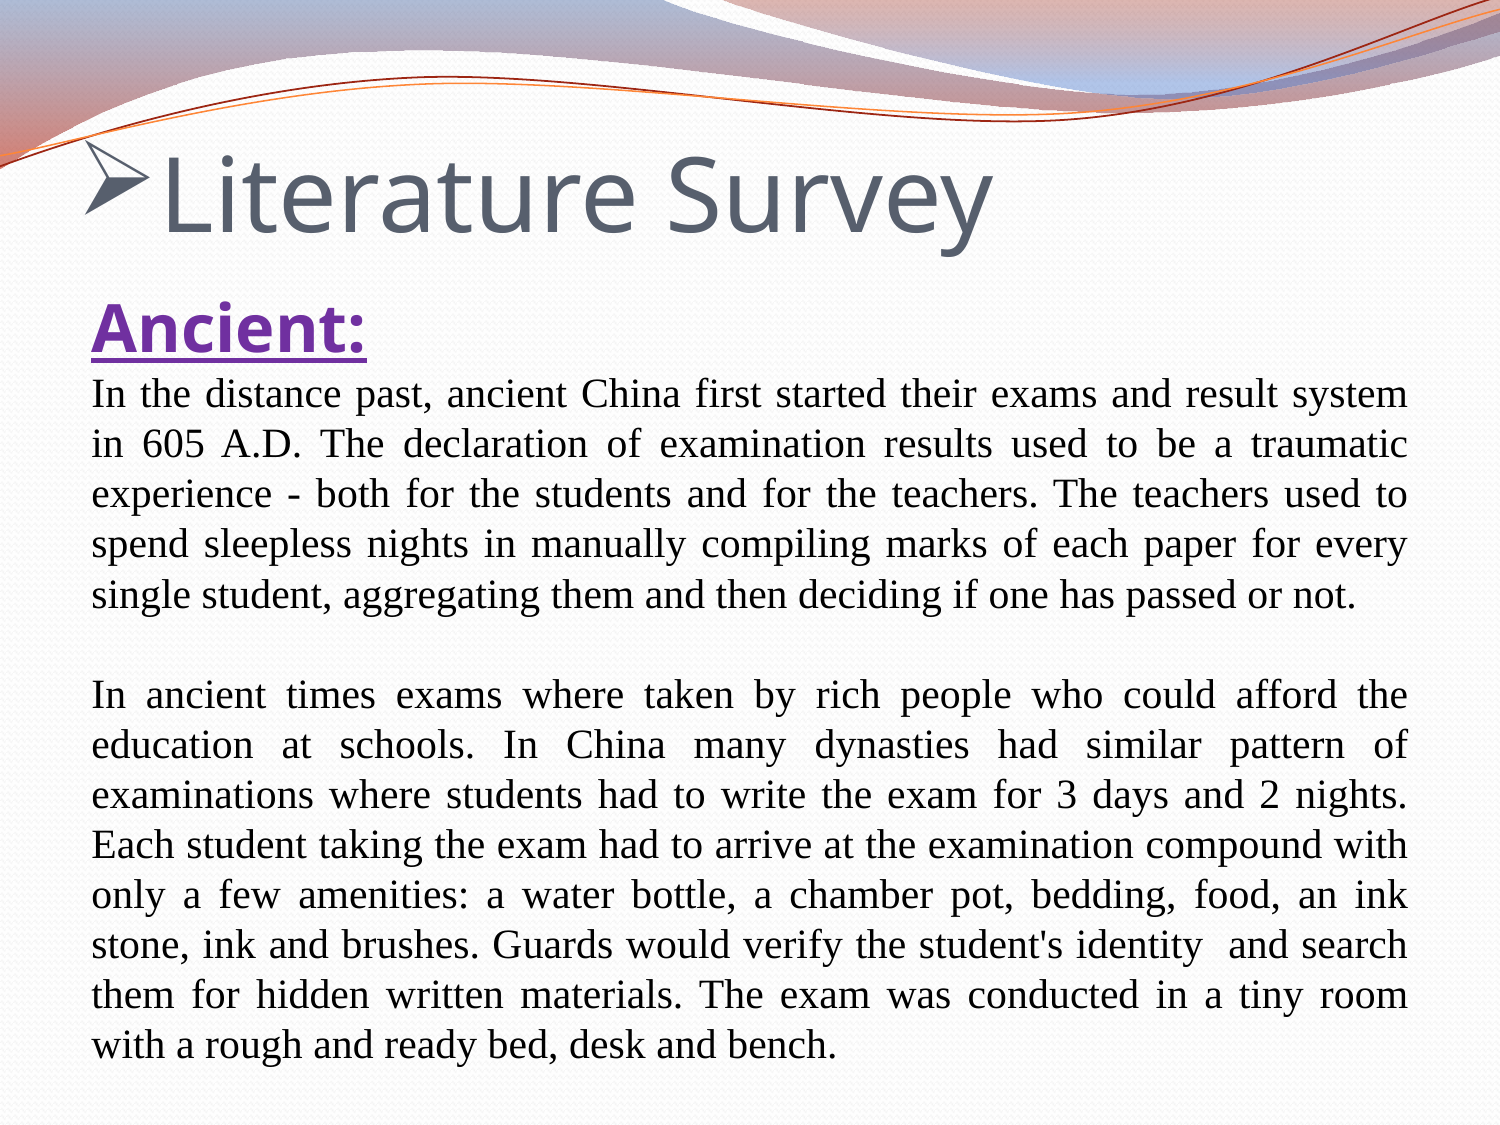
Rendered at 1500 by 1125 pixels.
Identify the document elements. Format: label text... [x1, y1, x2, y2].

text_box Ancient: In the distance past, ancient China first started their exams and result system in 605 A.D. The declaration of examination results used to be a traumatic experience - both for the students and for the teachers. The teachers used to spend sleepless nights in manually compiling marks of each paper for every single student, aggregating them and then deciding if one has passed or not. In ancient times exams where taken by rich people who could afford the education at schools. In China many dynasties had similar pattern of examinations where students had to write the exam for 3 days and 2 nights. Each student taking the exam had to arrive at the examination compound with only a few amenities: a water bottle, a chamber pot, bedding, food, an ink stone, ink and brushes. Guards would verify the student's identity and search them for hidden written materials. The exam was conducted in a tiny room with a rough and ready bed, desk and bench. [76, 278, 1425, 1074]
title Literature Survey [76, 113, 1427, 254]
